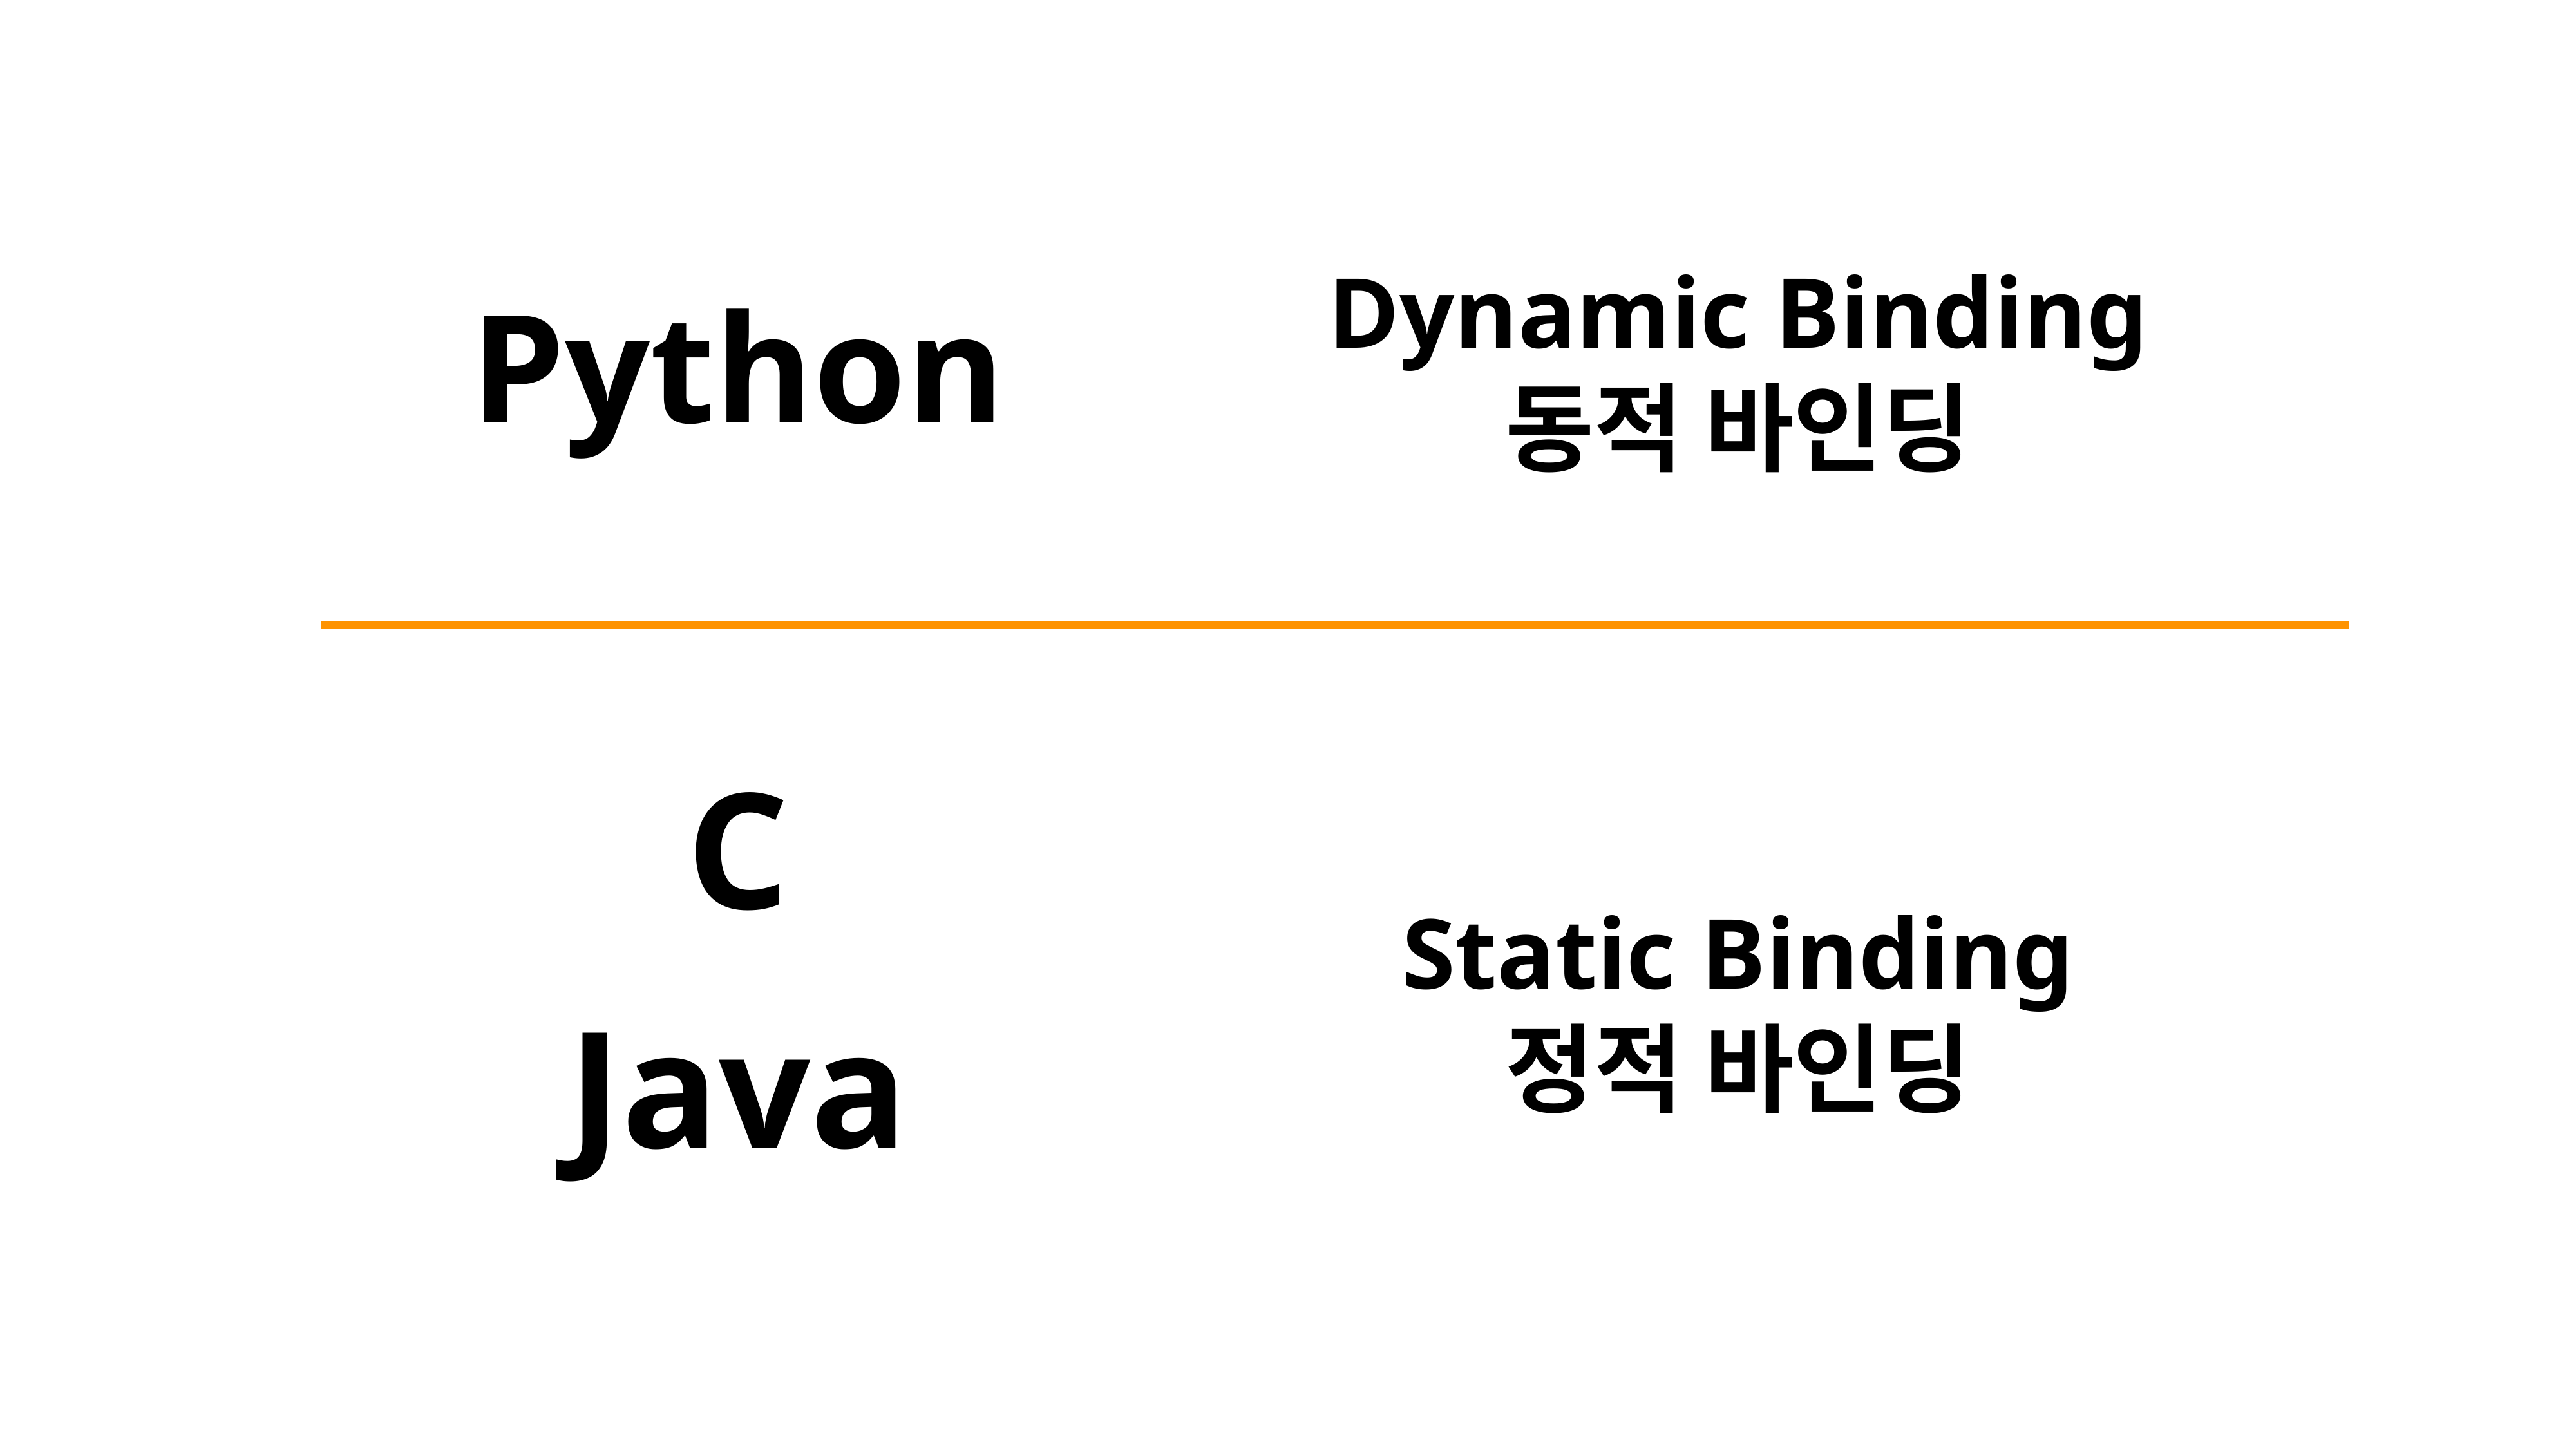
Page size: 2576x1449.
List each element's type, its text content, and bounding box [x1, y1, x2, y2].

text_box Dynamic Binding 동적 바인딩 [1320, 243, 2156, 491]
text_box Static Binding 정적 바인딩 [1394, 884, 2082, 1132]
text_box C [462, 711, 1014, 947]
text_box Python [462, 222, 1014, 459]
text_box Java [462, 950, 1014, 1186]
